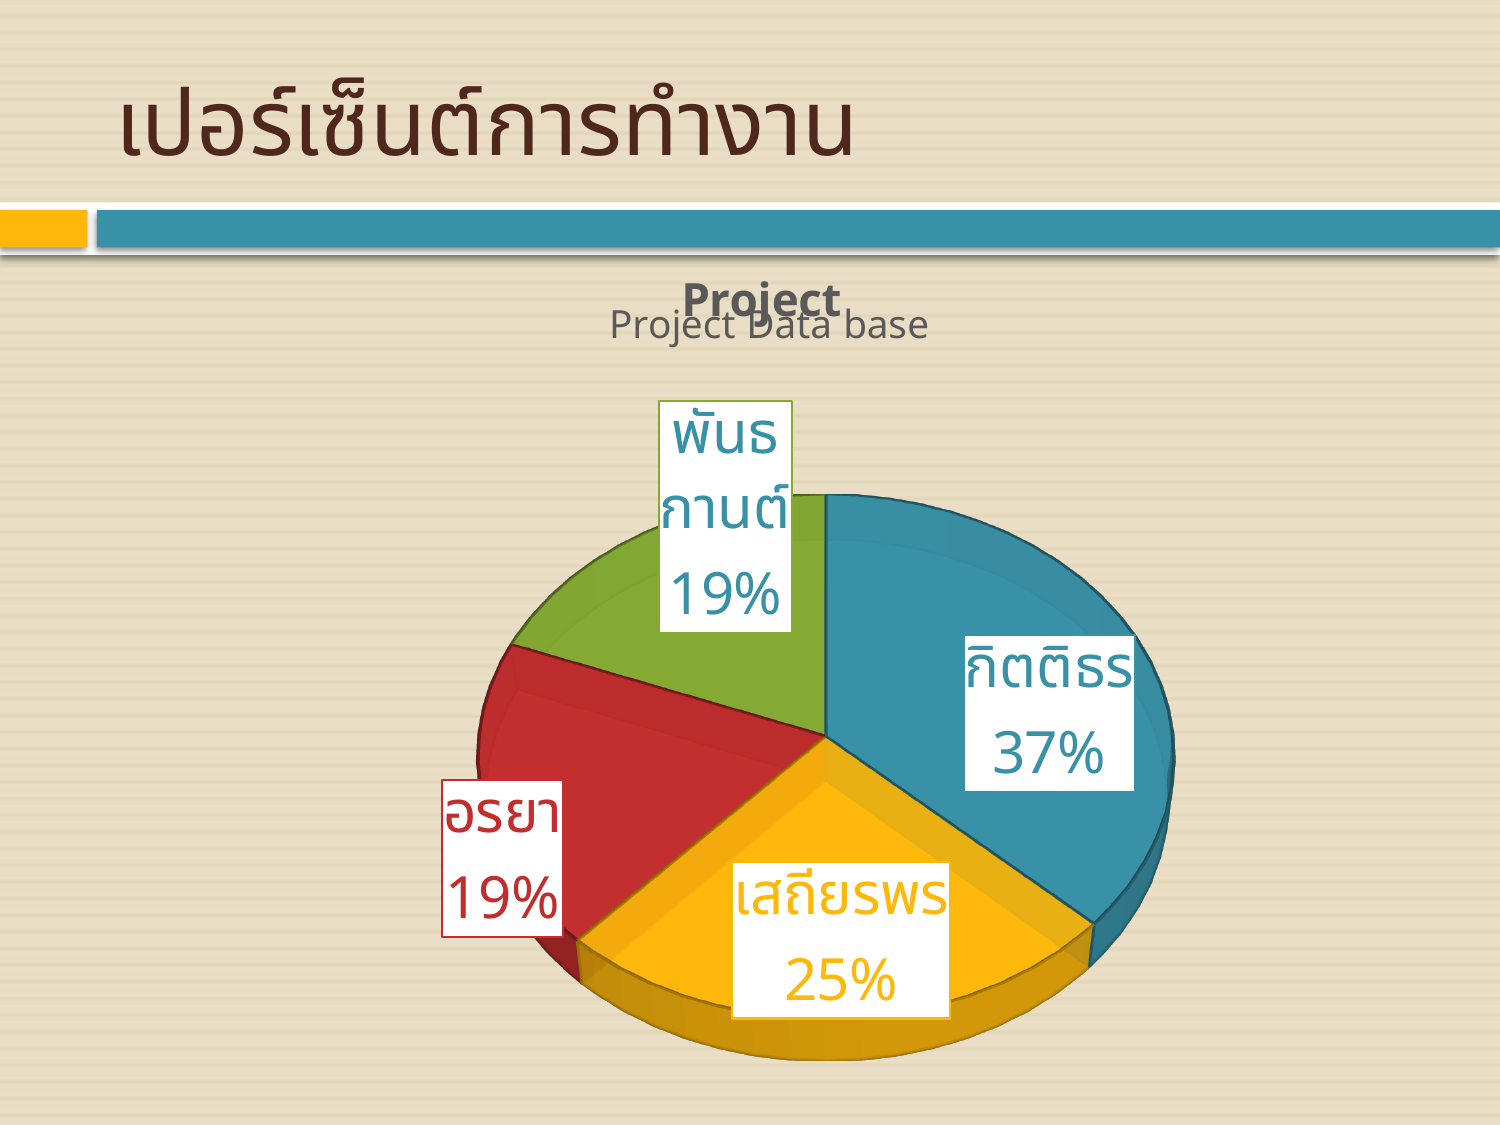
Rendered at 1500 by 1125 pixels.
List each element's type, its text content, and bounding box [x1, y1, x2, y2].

title เปอร์เซ็นต์การทำงาน [100, 37, 1438, 200]
chart [100, 228, 1439, 1107]
